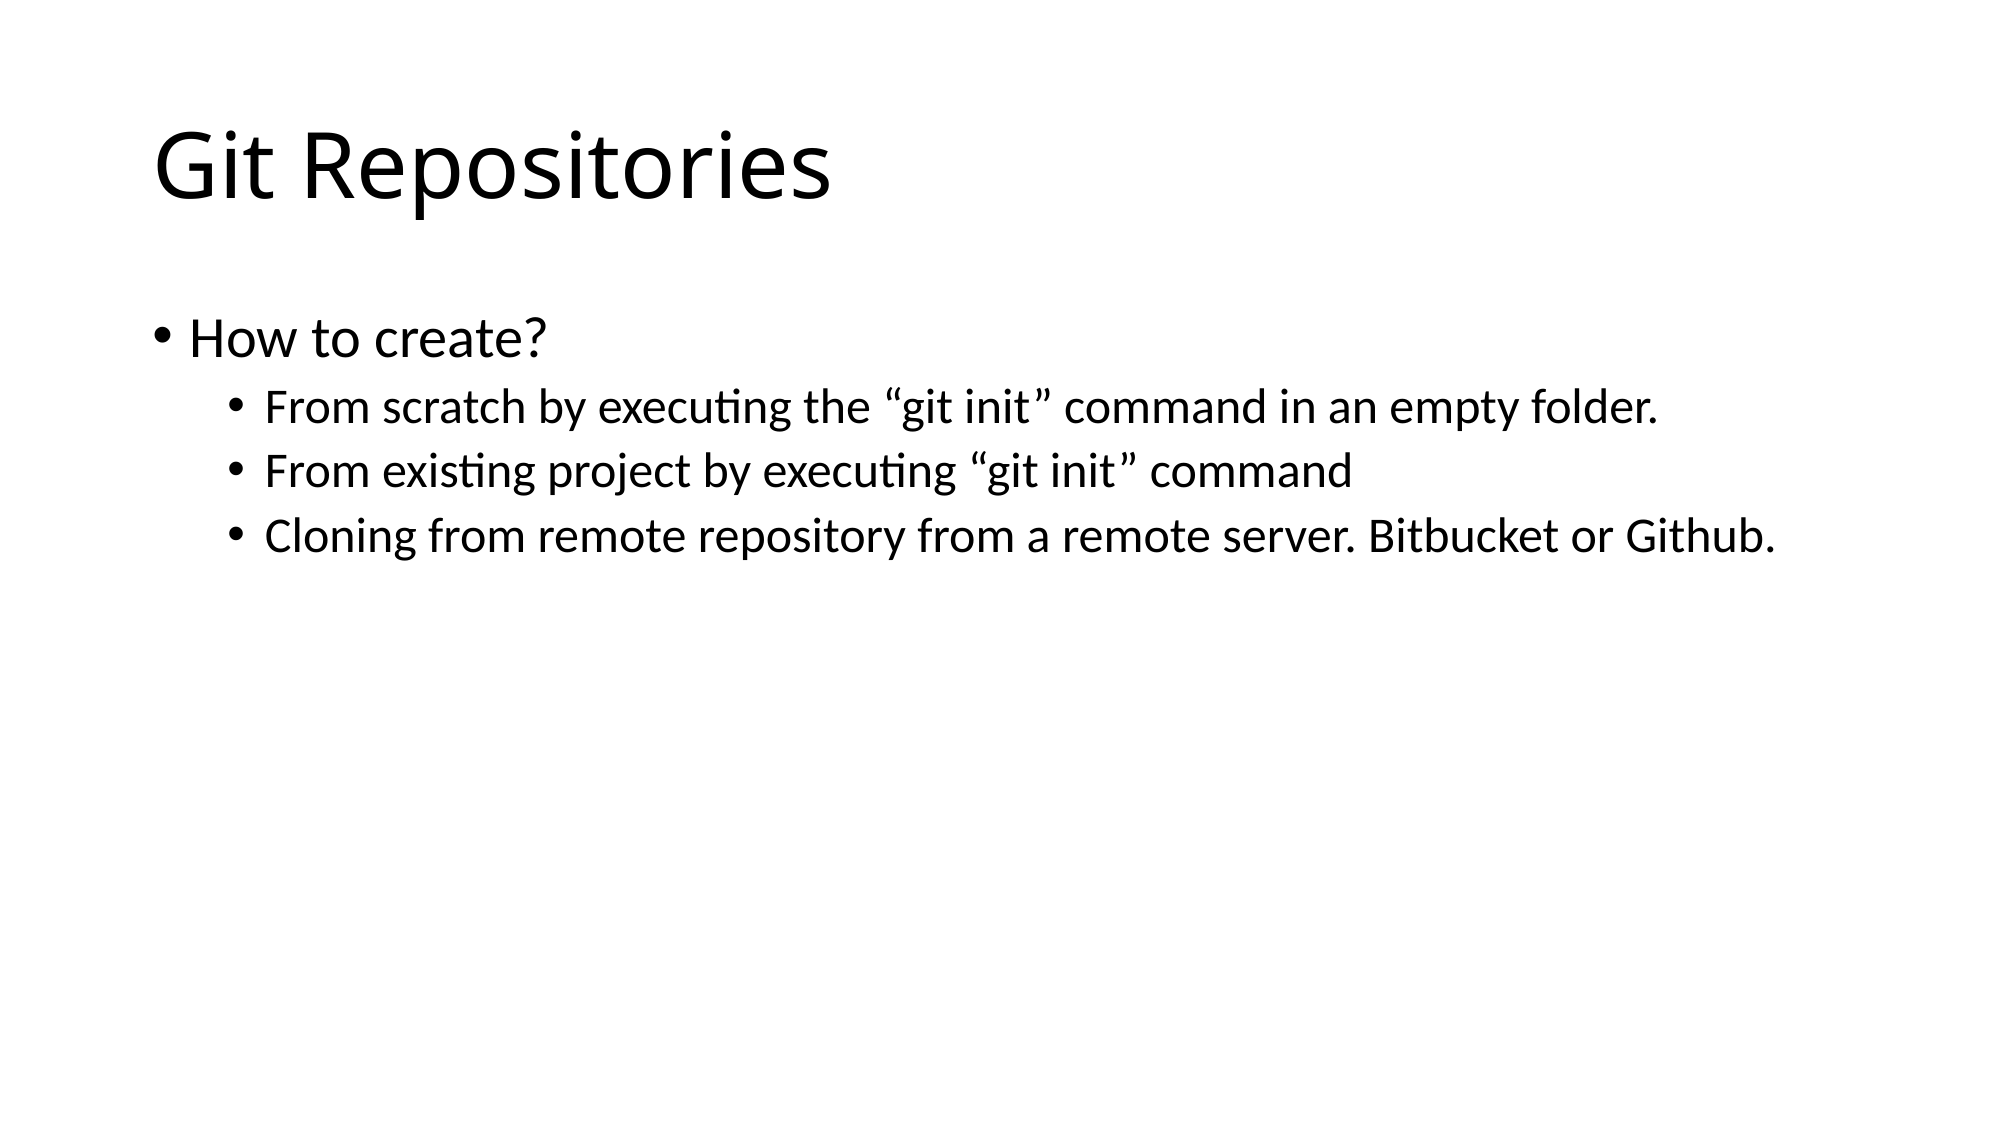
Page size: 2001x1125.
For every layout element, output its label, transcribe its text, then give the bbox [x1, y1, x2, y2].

list How to create? From scratch by executing the “git init” command in an empty folder. From existing project by executing “git init” command Cloning from remote repository from a remote server. Bitbucket or Github. [137, 299, 1863, 1014]
title Git Repositories [137, 59, 1863, 278]
